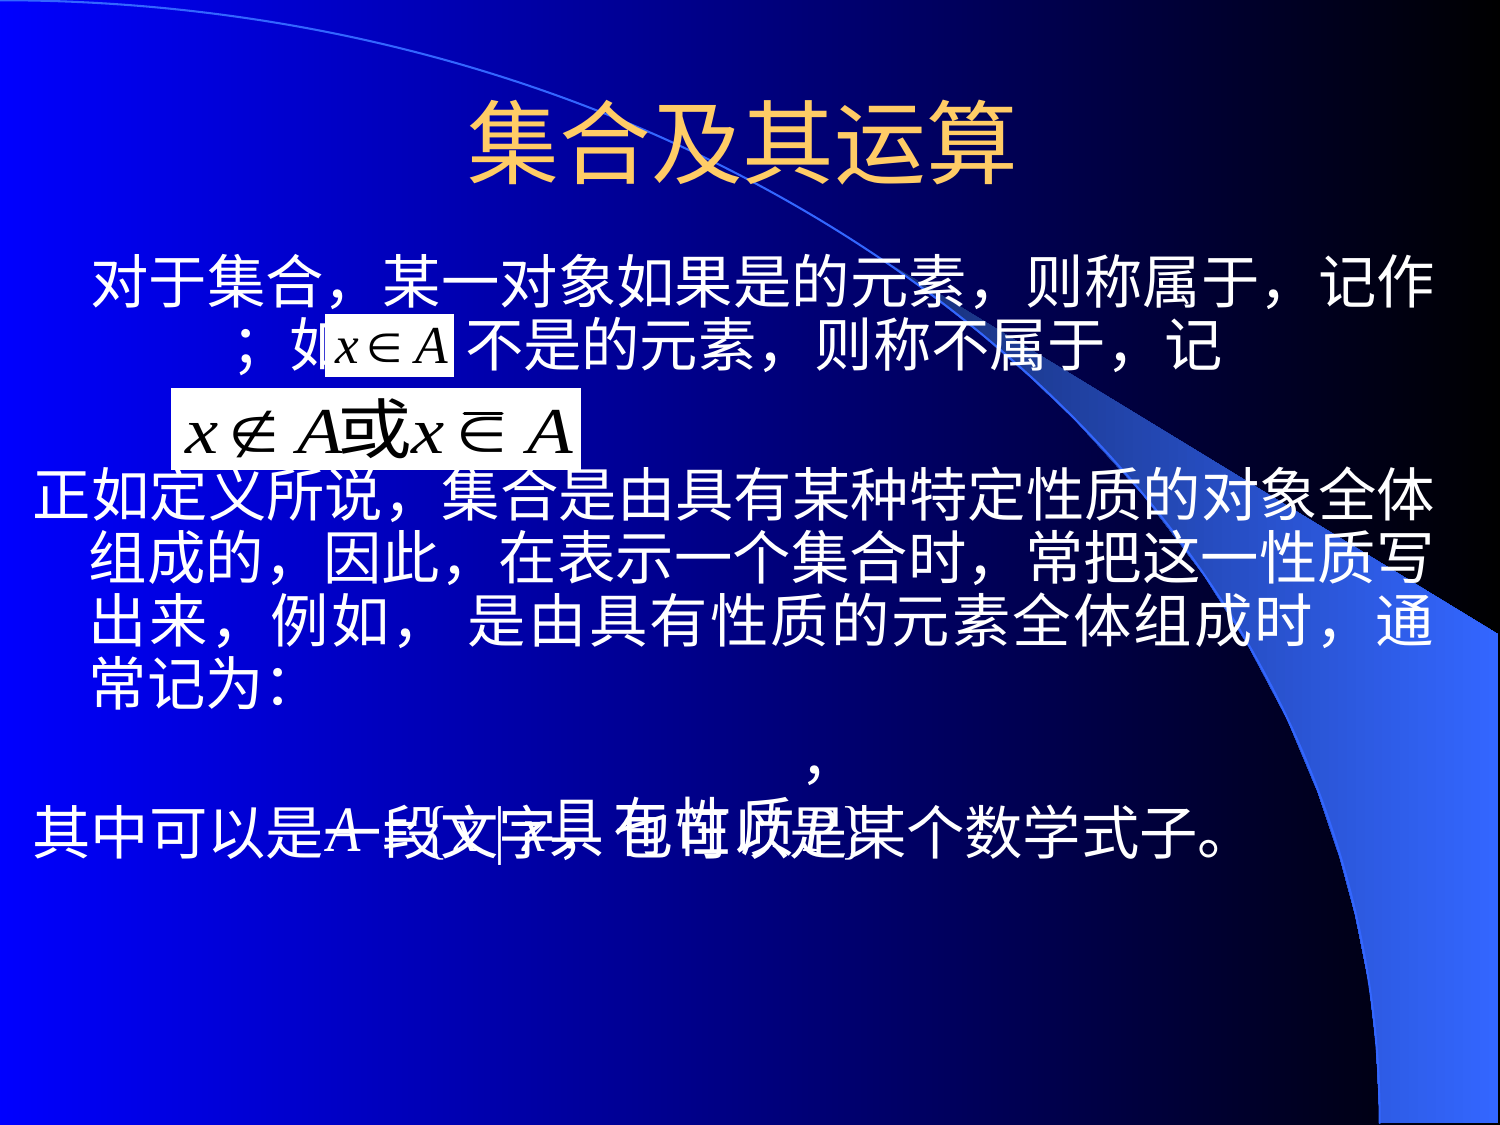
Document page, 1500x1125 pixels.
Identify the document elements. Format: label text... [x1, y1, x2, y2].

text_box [312, 786, 878, 877]
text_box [170, 388, 582, 471]
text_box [324, 314, 454, 377]
title 集合及其运算 [105, 46, 1381, 235]
